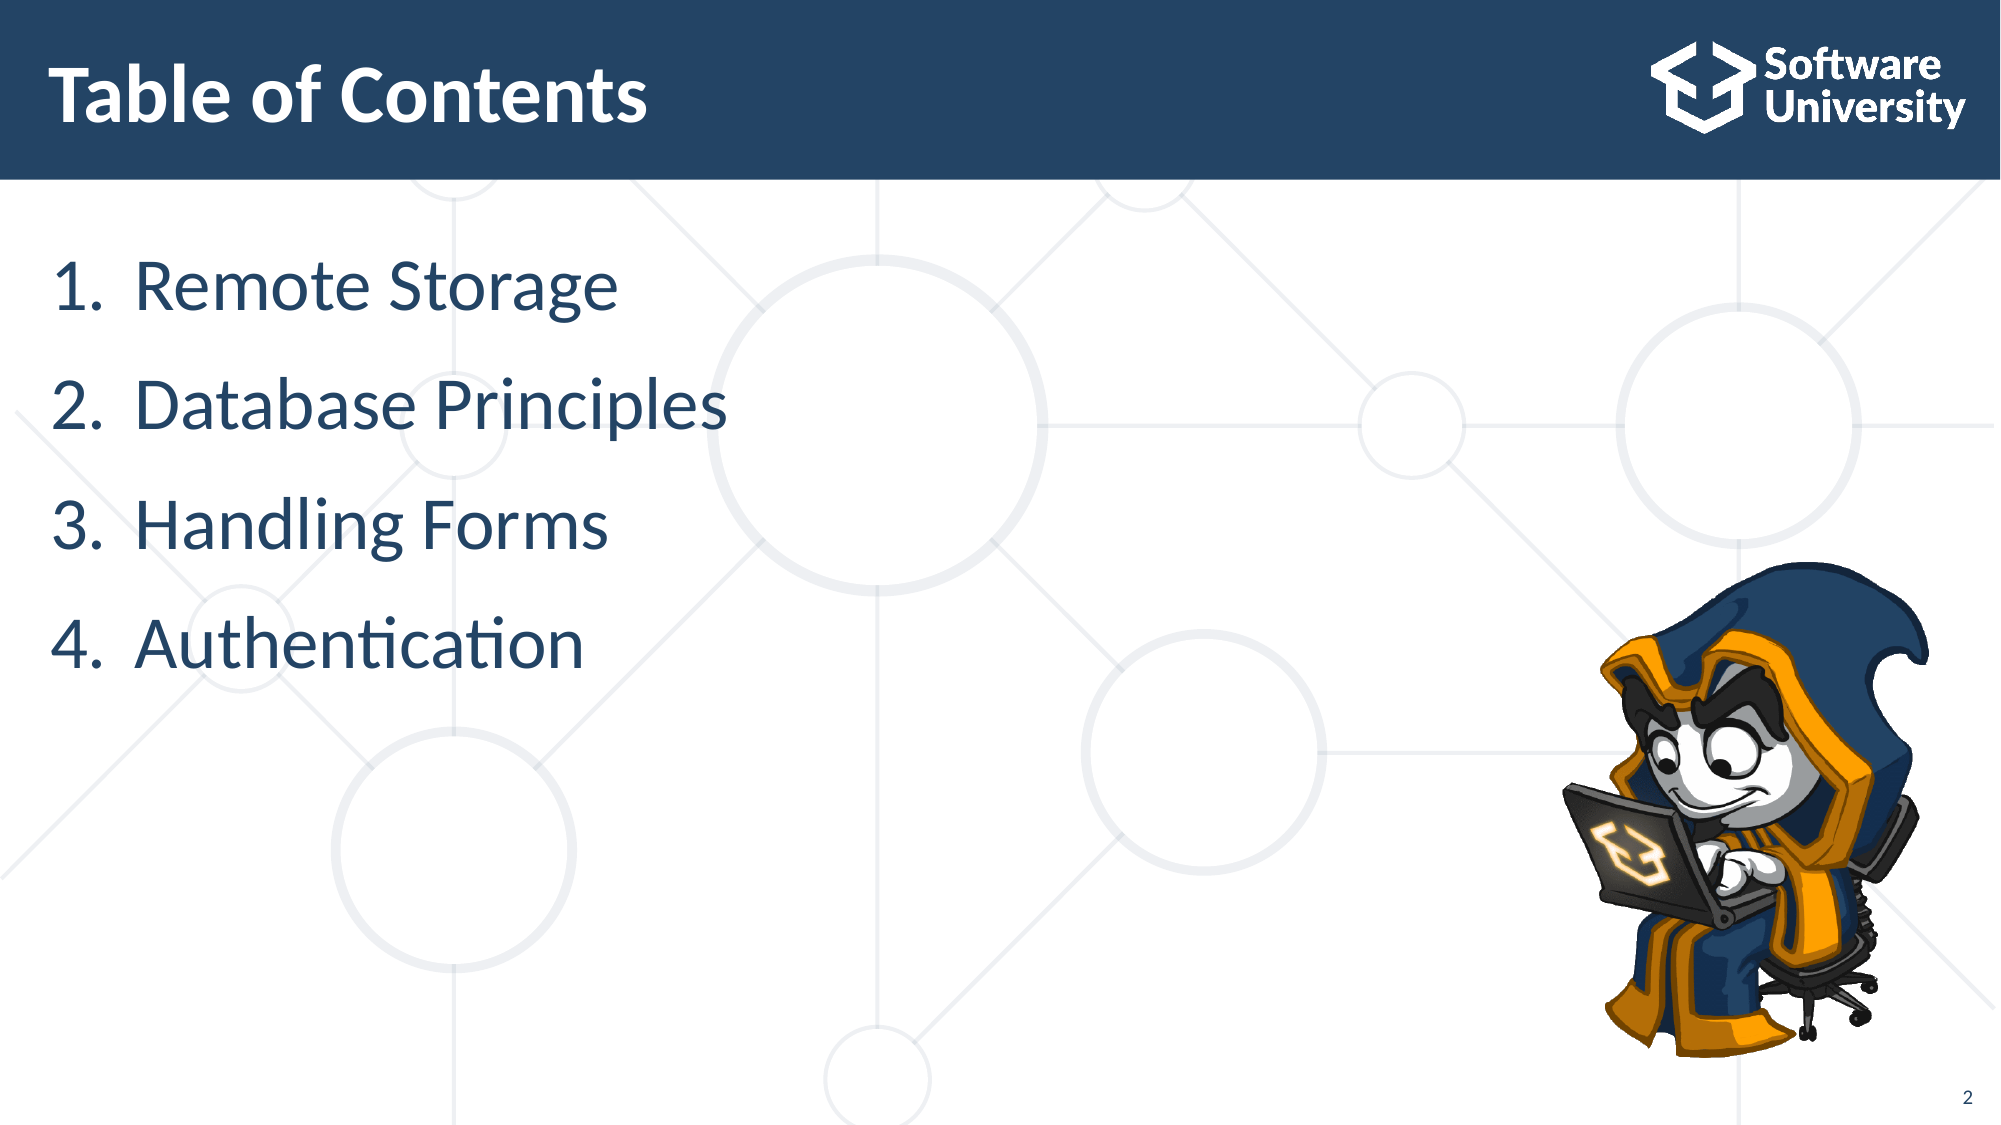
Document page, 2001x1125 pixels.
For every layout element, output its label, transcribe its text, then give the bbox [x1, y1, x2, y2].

picture [1651, 41, 1966, 134]
slide_number 2 [1927, 1067, 1989, 1117]
picture [1561, 559, 1931, 1059]
list Remote Storage Database Principles Handling Forms Authentication [32, 224, 1517, 1080]
title Table of Contents [31, 16, 1625, 162]
